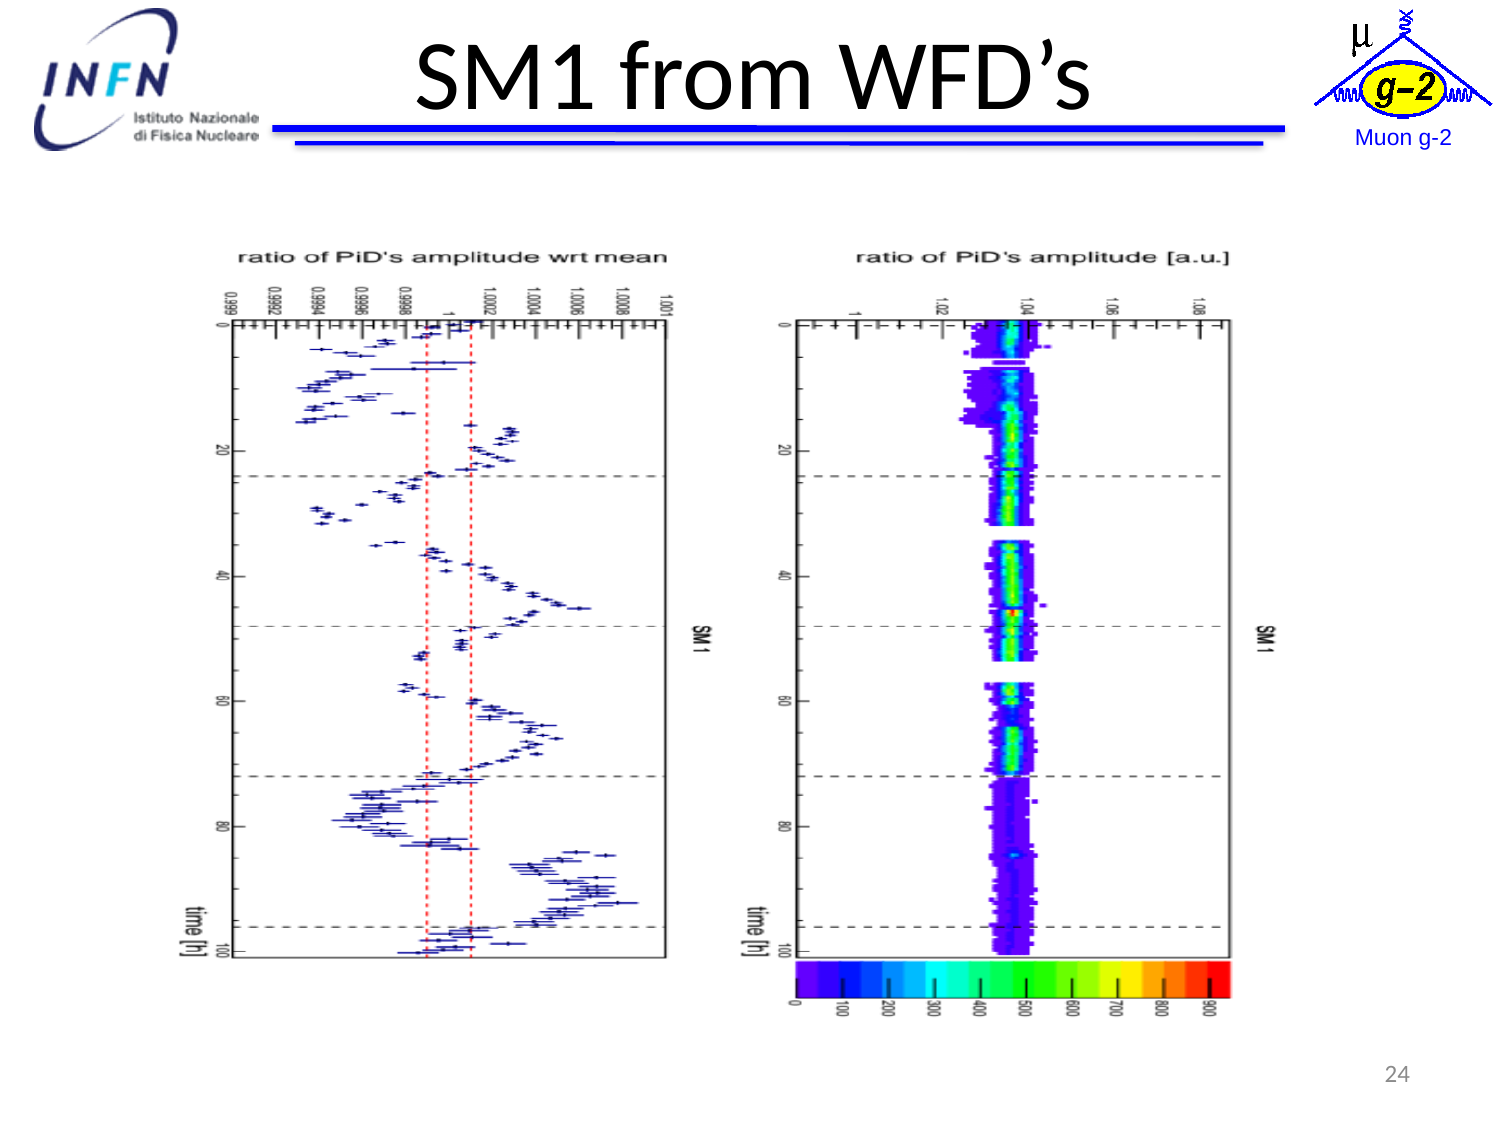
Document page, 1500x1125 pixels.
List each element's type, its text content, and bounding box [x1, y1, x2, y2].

picture [1429, 8, 1493, 119]
picture [34, 8, 79, 151]
title SM1 from WFD’s [79, 0, 1429, 164]
picture [327, 74, 1140, 1125]
slide_number 24 [1144, 1042, 1425, 1103]
